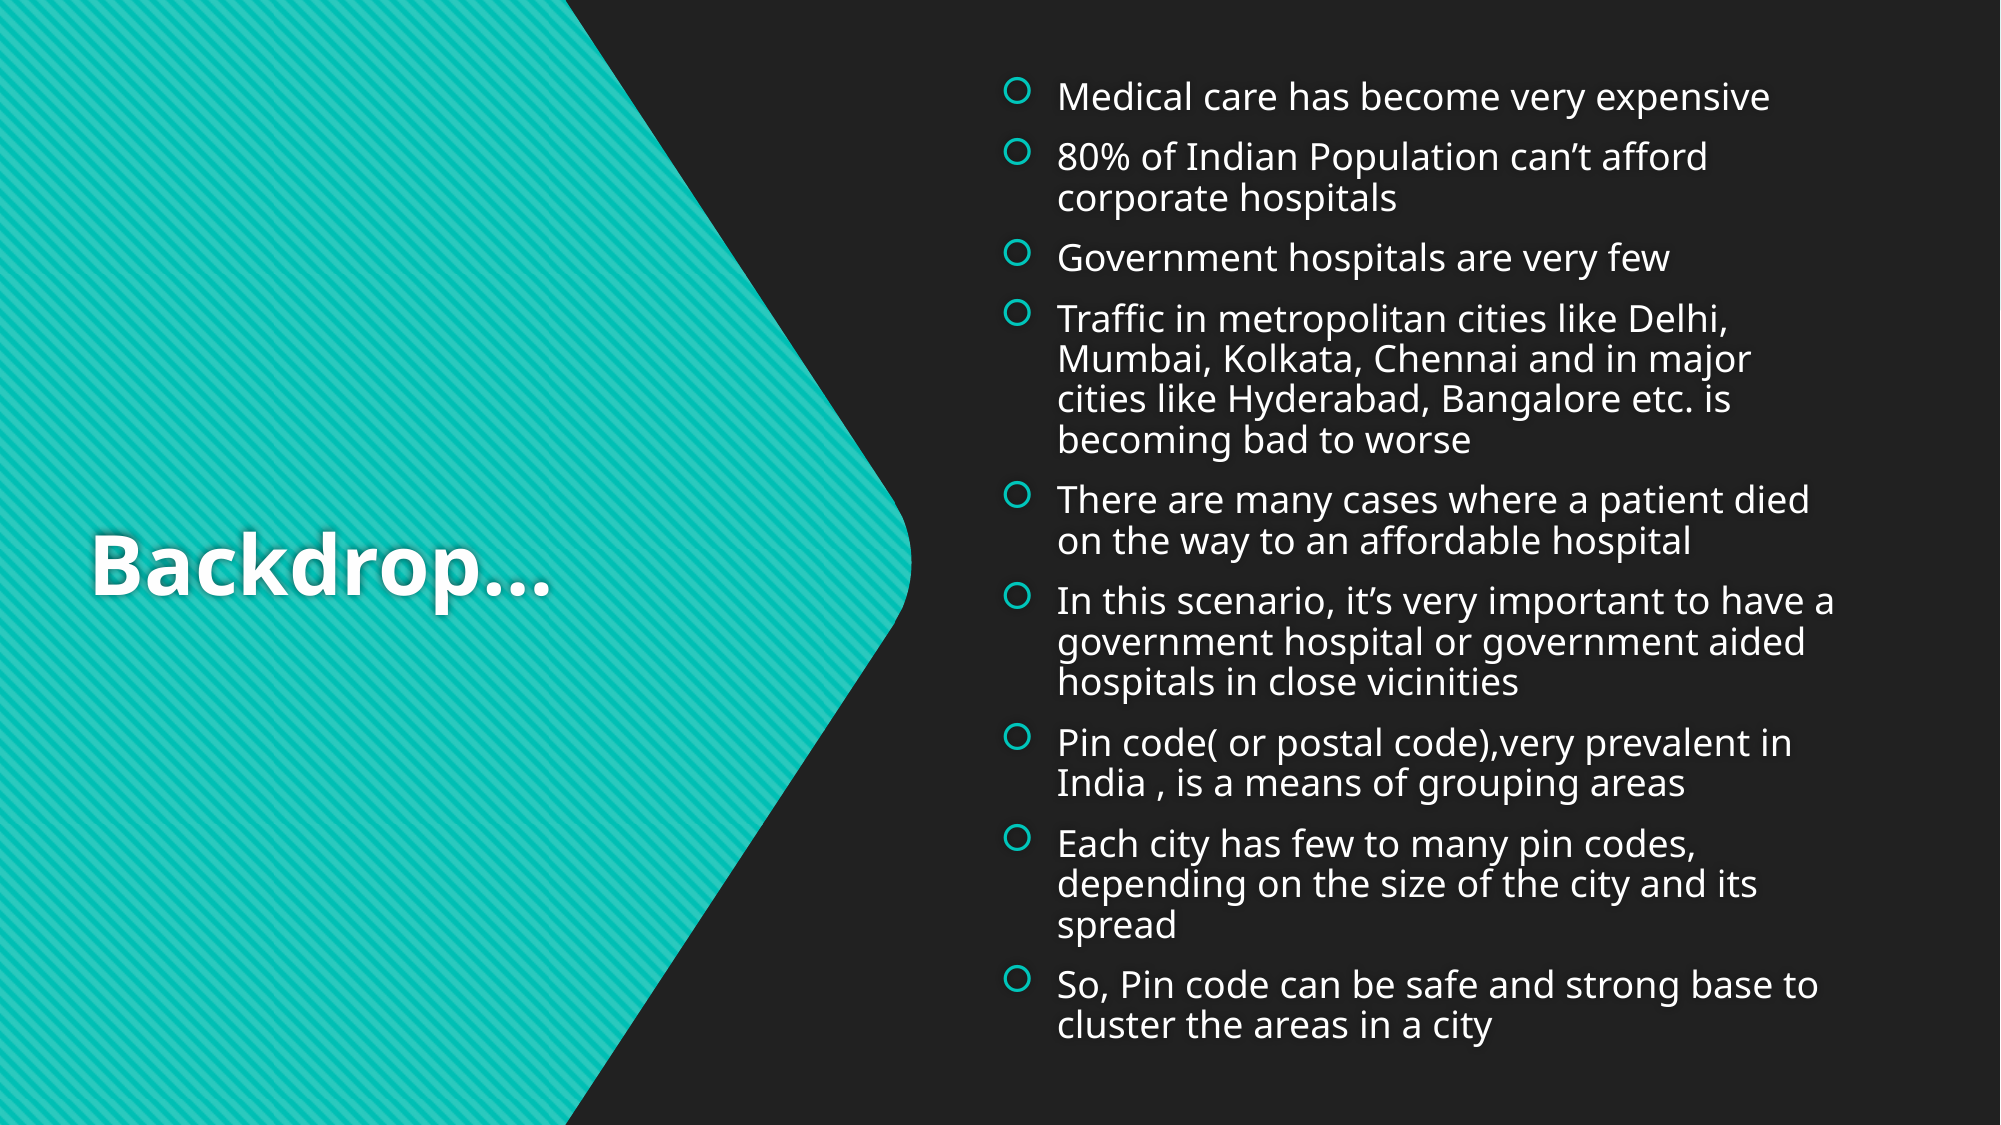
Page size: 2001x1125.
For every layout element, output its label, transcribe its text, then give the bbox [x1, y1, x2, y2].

text_box [0, 0, 913, 1125]
text_box [567, 0, 2000, 1125]
list Medical care has become very expensive 80% of Indian Population can’t afford corporate hospitals Government hospitals are very few Traffic in metropolitan cities like Delhi, Mumbai, Kolkata, Chennai and in major cities like Hyderabad, Bangalore etc. is becoming bad to worse There are many cases where a patient died on the way to an affordable hospital In this scenario, it’s very important to have a government hospital or government aided hospitals in close vicinities Pin code( or postal code),very prevalent in India , is a means of grouping areas Each city has few to many pin codes, depending on the size of the city and its spread So, Pin code can be safe and strong base to cluster the areas in a city [985, 160, 1866, 965]
title Backdrop… [74, 284, 692, 841]
